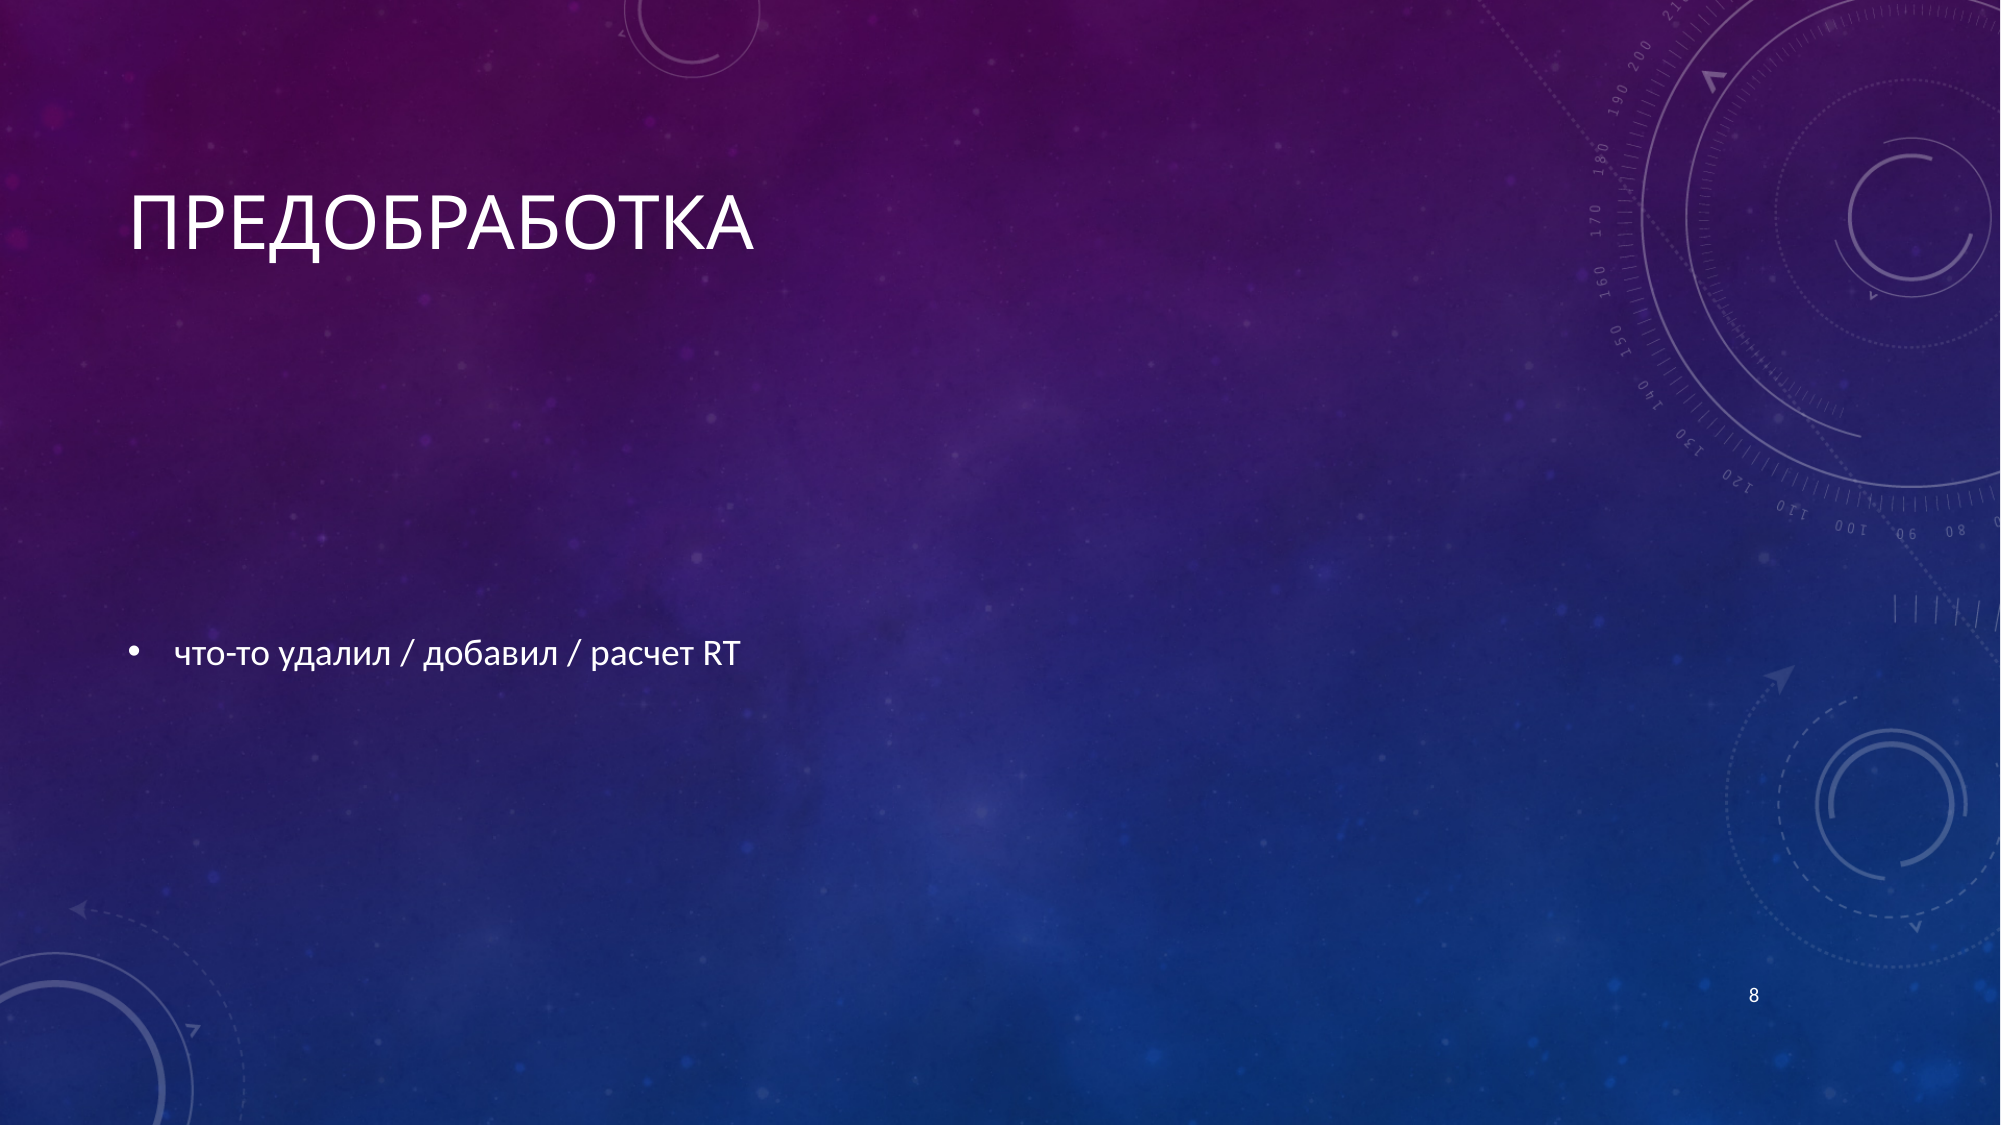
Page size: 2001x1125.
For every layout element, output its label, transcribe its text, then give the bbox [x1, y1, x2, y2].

slide_number 8 [1684, 963, 1775, 1025]
title Предобработка [112, 99, 1775, 339]
picture [0, 0, 2001, 1125]
list что-то удалил / добавил / расчет RT [112, 351, 1775, 950]
